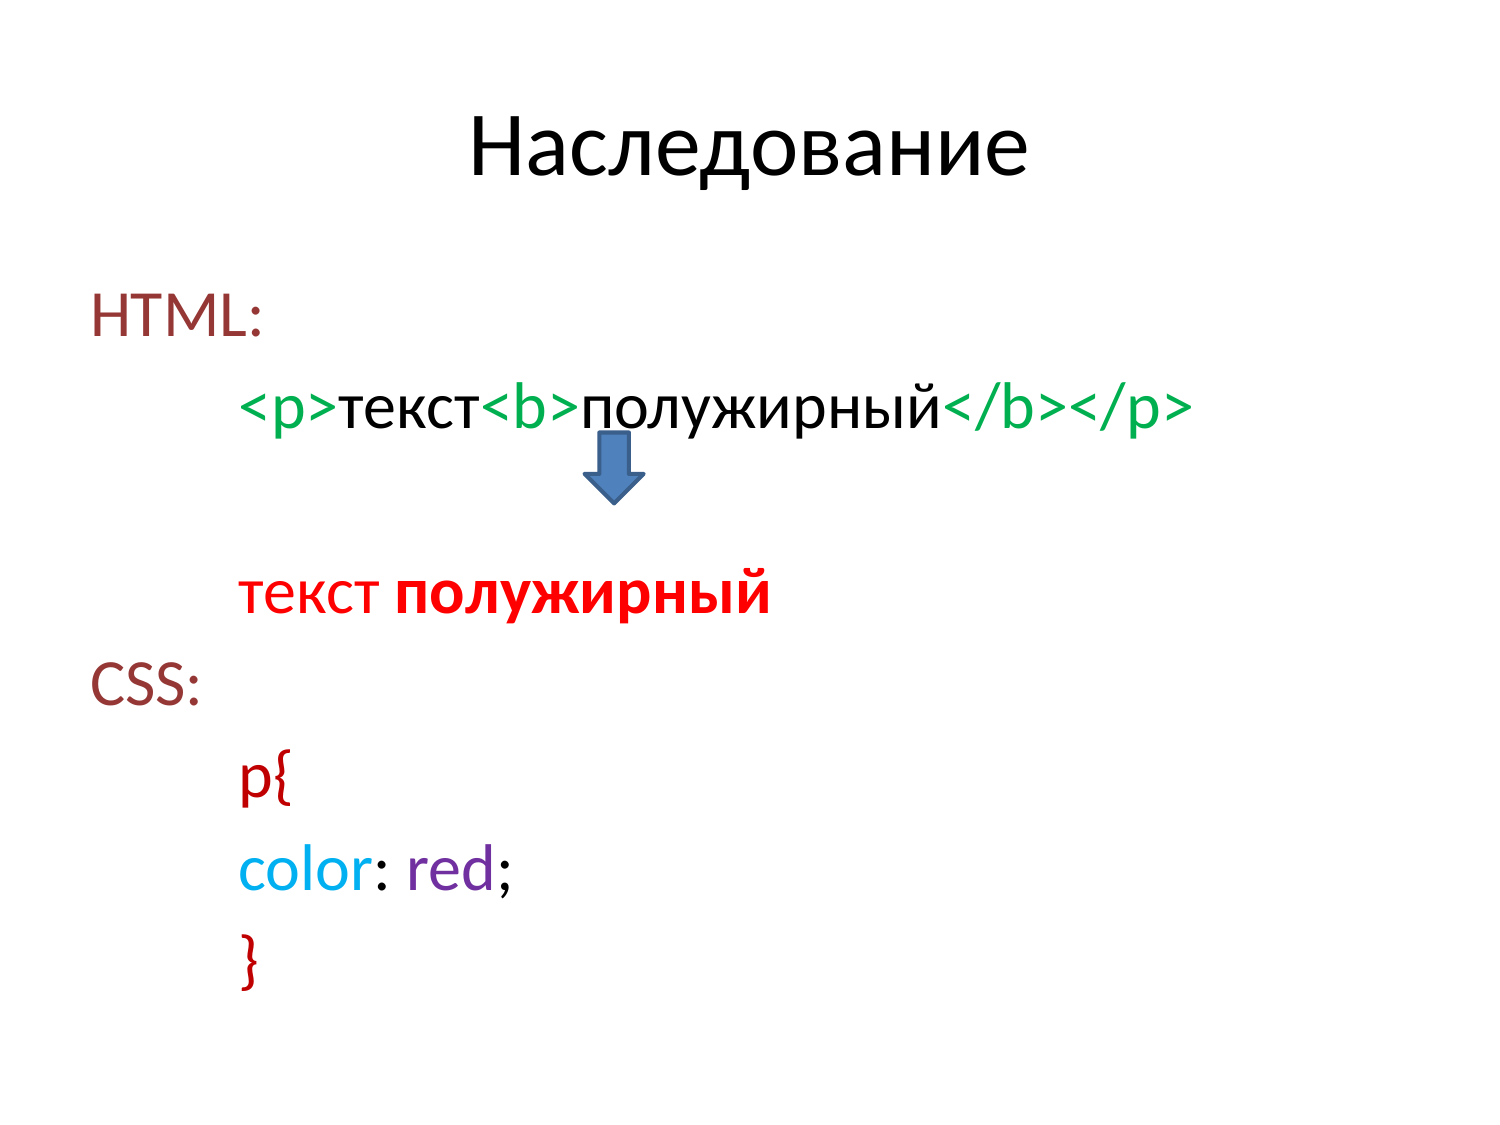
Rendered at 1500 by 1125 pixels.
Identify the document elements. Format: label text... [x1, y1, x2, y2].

title Наследование [75, 45, 1425, 233]
list HTML: <p>текст<b>полужирный</b></p> текст полужирный CSS: p{ color: red; } [75, 262, 1425, 1005]
text_box [582, 430, 646, 506]
